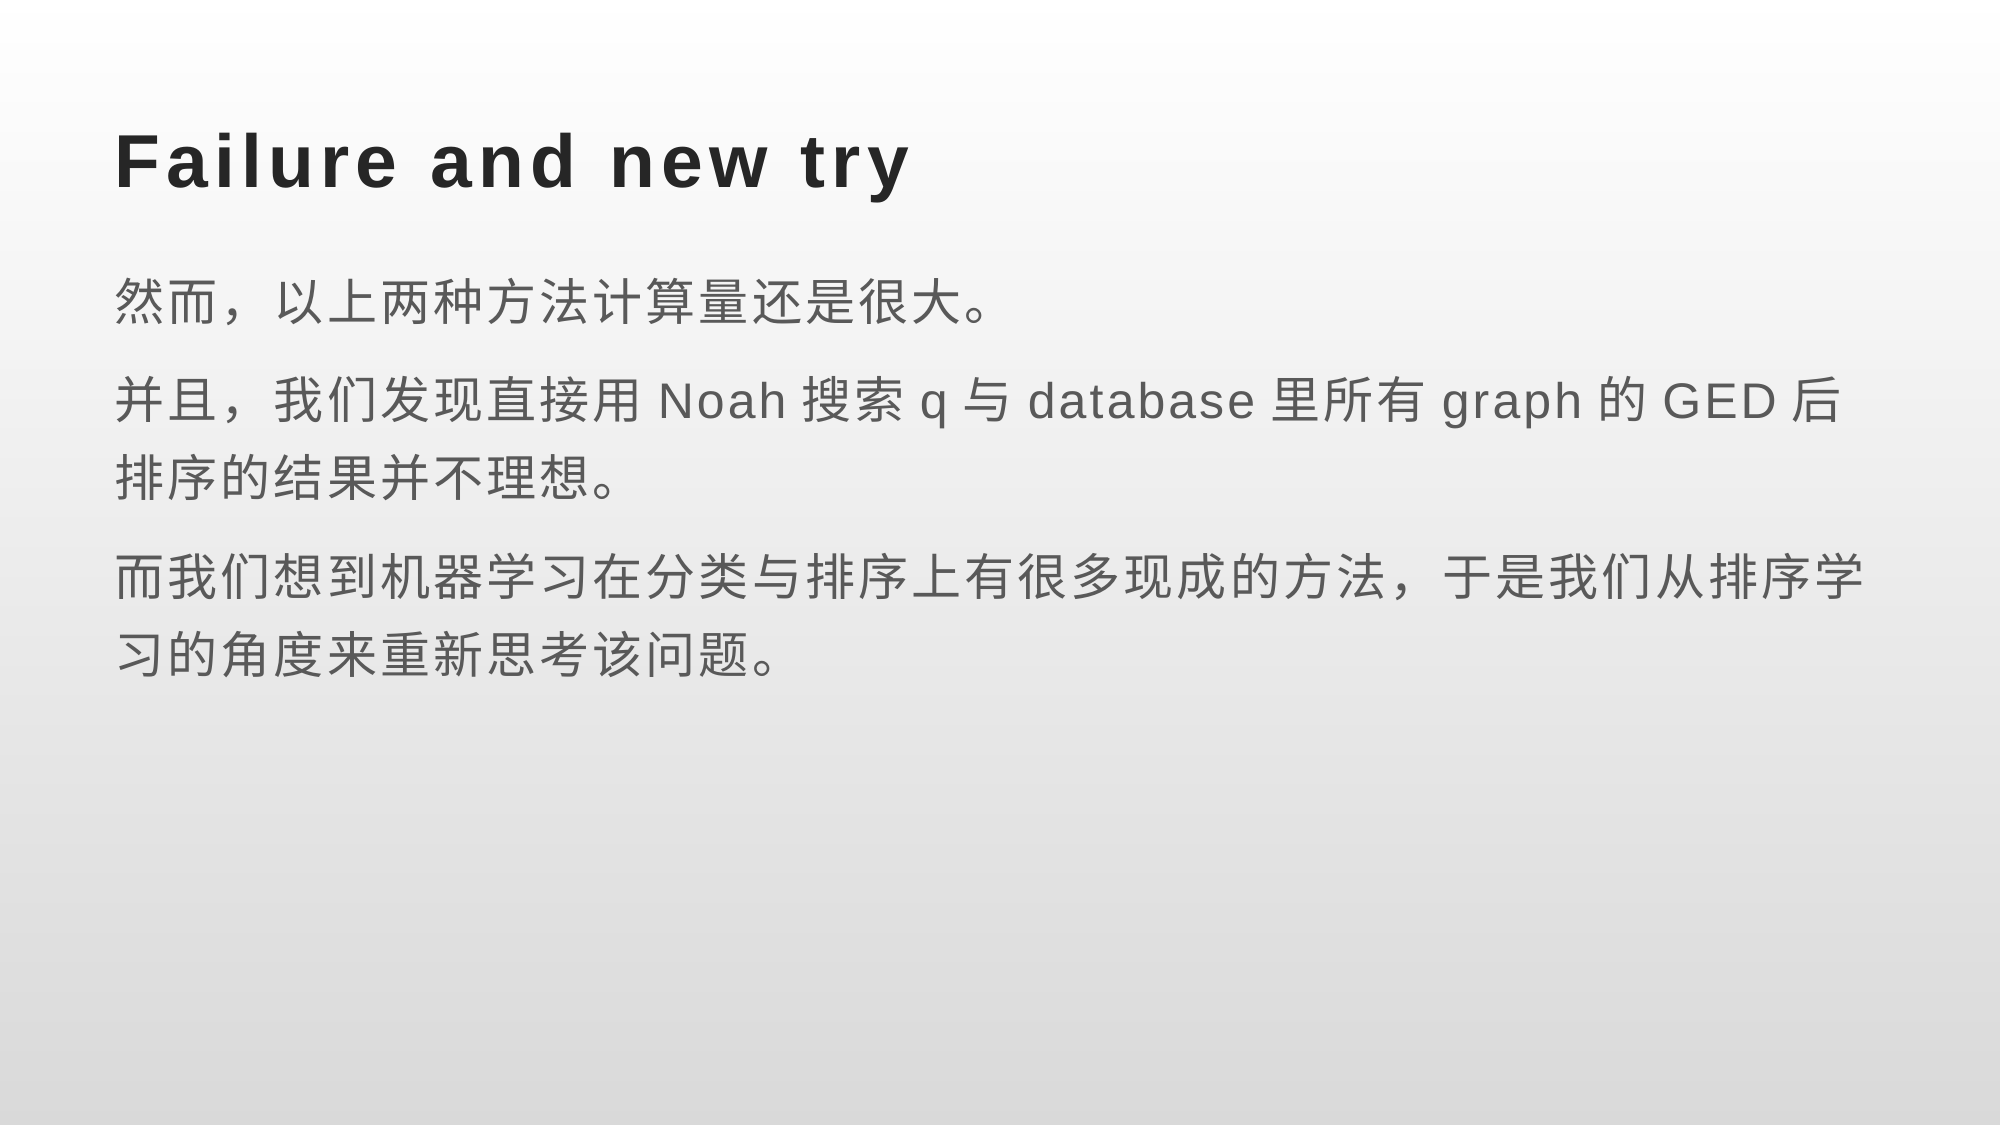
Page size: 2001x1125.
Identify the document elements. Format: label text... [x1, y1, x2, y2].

title Failure and new try [99, 99, 1900, 216]
list 然而，以上两种方法计算量还是很大。 并且，我们发现直接用Noah搜索q与database里所有graph的GED后排序的结果并不理想。 而我们想到机器学习在分类与排序上有很多现成的方法，于是我们从排序学习的角度来重新思考该问题。 [99, 244, 1900, 1026]
